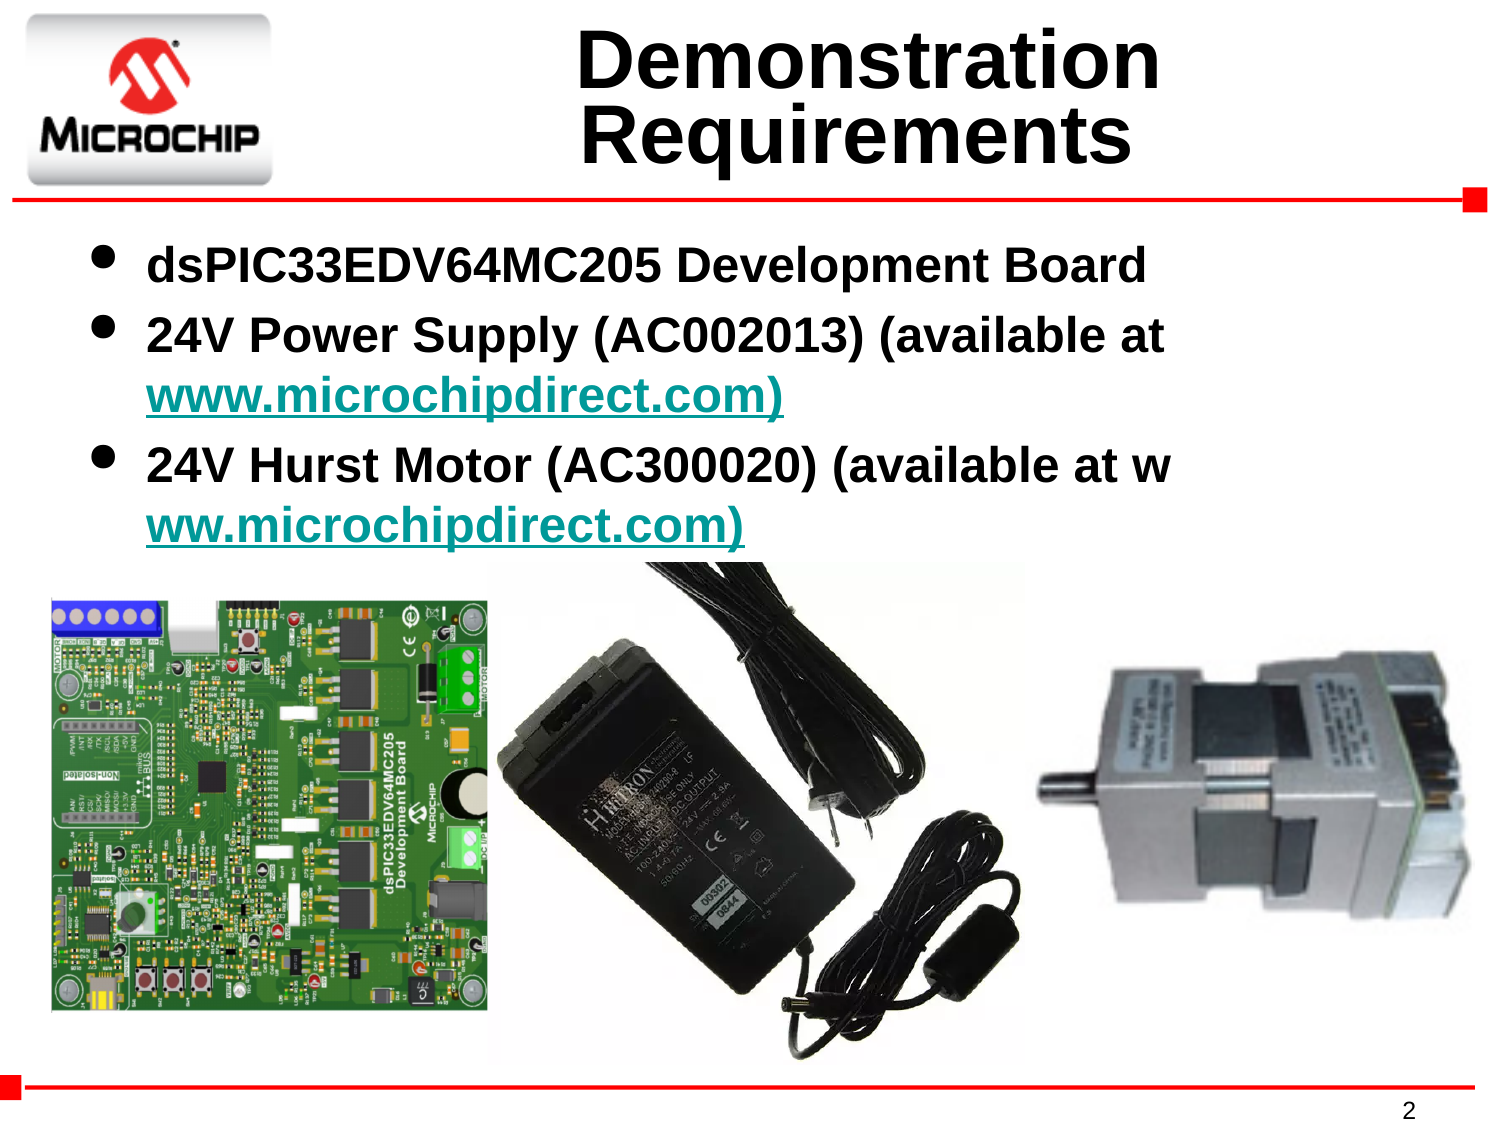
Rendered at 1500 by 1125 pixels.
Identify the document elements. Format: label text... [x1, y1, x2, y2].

picture [24, 12, 275, 188]
picture [51, 562, 1476, 1065]
title Demonstration Requirements [312, 32, 1426, 176]
list dsPIC33EDV64MC205 Development Board 24V Power Supply (AC002013) (available at www.microchipdirect.com) 24V Hurst Motor (AC300020) (available at www.microchipdirect.com) [75, 224, 1425, 588]
